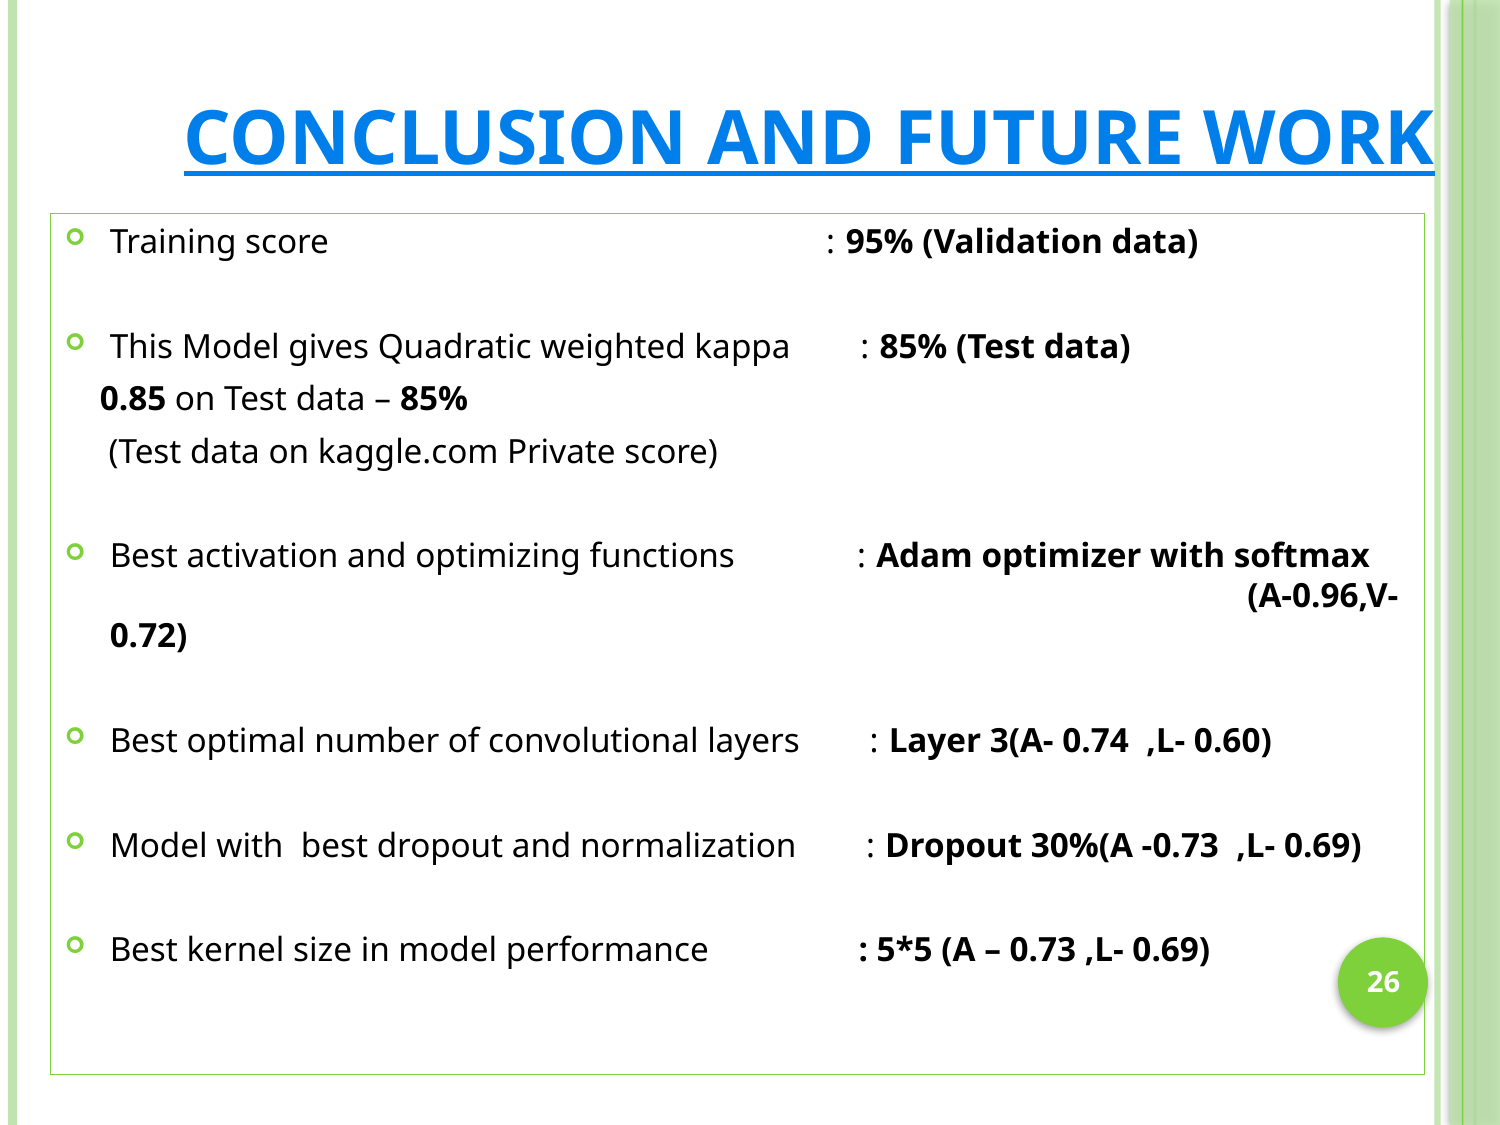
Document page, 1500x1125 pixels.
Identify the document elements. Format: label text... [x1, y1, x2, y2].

title Conclusion and Future Work [75, 0, 1450, 188]
slide_number 26 [1333, 940, 1434, 1027]
list Training score : 95% (Validation data) This Model gives Quadratic weighted kappa : 85% (Test data) 0.85 on Test data – 85% (Test data on kaggle.com Private score) Best activation and optimizing functions : Adam optimizer with softmax (A-0.96,V-0.72) Best optimal number of convolutional layers : Layer 3(A- 0.74 ,L- 0.60) Model with best dropout and normalization : Dropout 30%(A -0.73 ,L- 0.69) Best kernel size in model performance : 5*5 (A – 0.73 ,L- 0.69) [50, 213, 1425, 1075]
